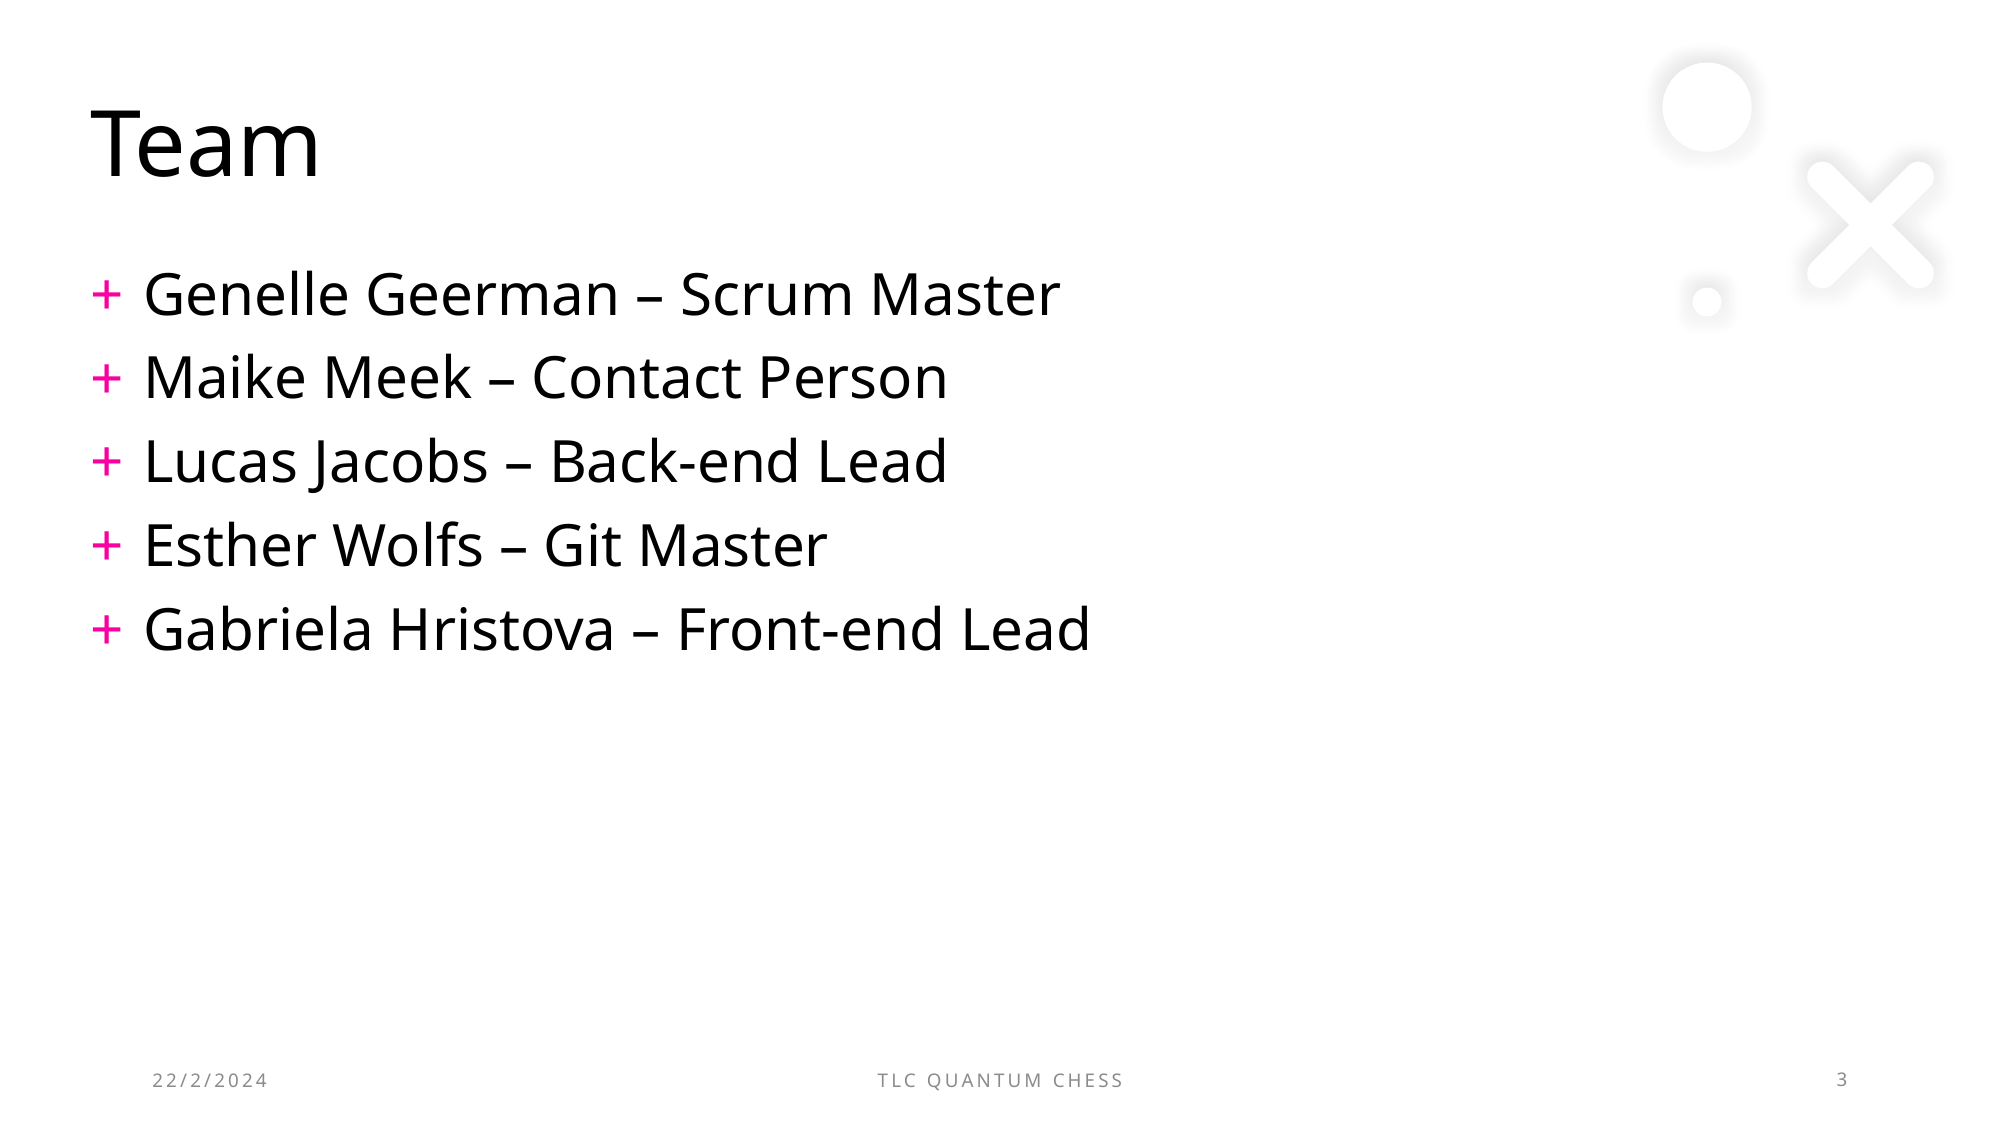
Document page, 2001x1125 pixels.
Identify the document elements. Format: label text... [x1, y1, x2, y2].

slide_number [137, 1050, 588, 1110]
slide_number 3 [1412, 1050, 1863, 1110]
footer TLC Quantum chess [662, 1050, 1338, 1110]
text_box Genelle Geerman – Scrum Master Maike Meek – Contact Person Lucas Jacobs – Back-end Lead Esther Wolfs – Git Master Gabriela Hristova – Front-end Lead [75, 257, 1852, 943]
title Team [75, 89, 1919, 227]
